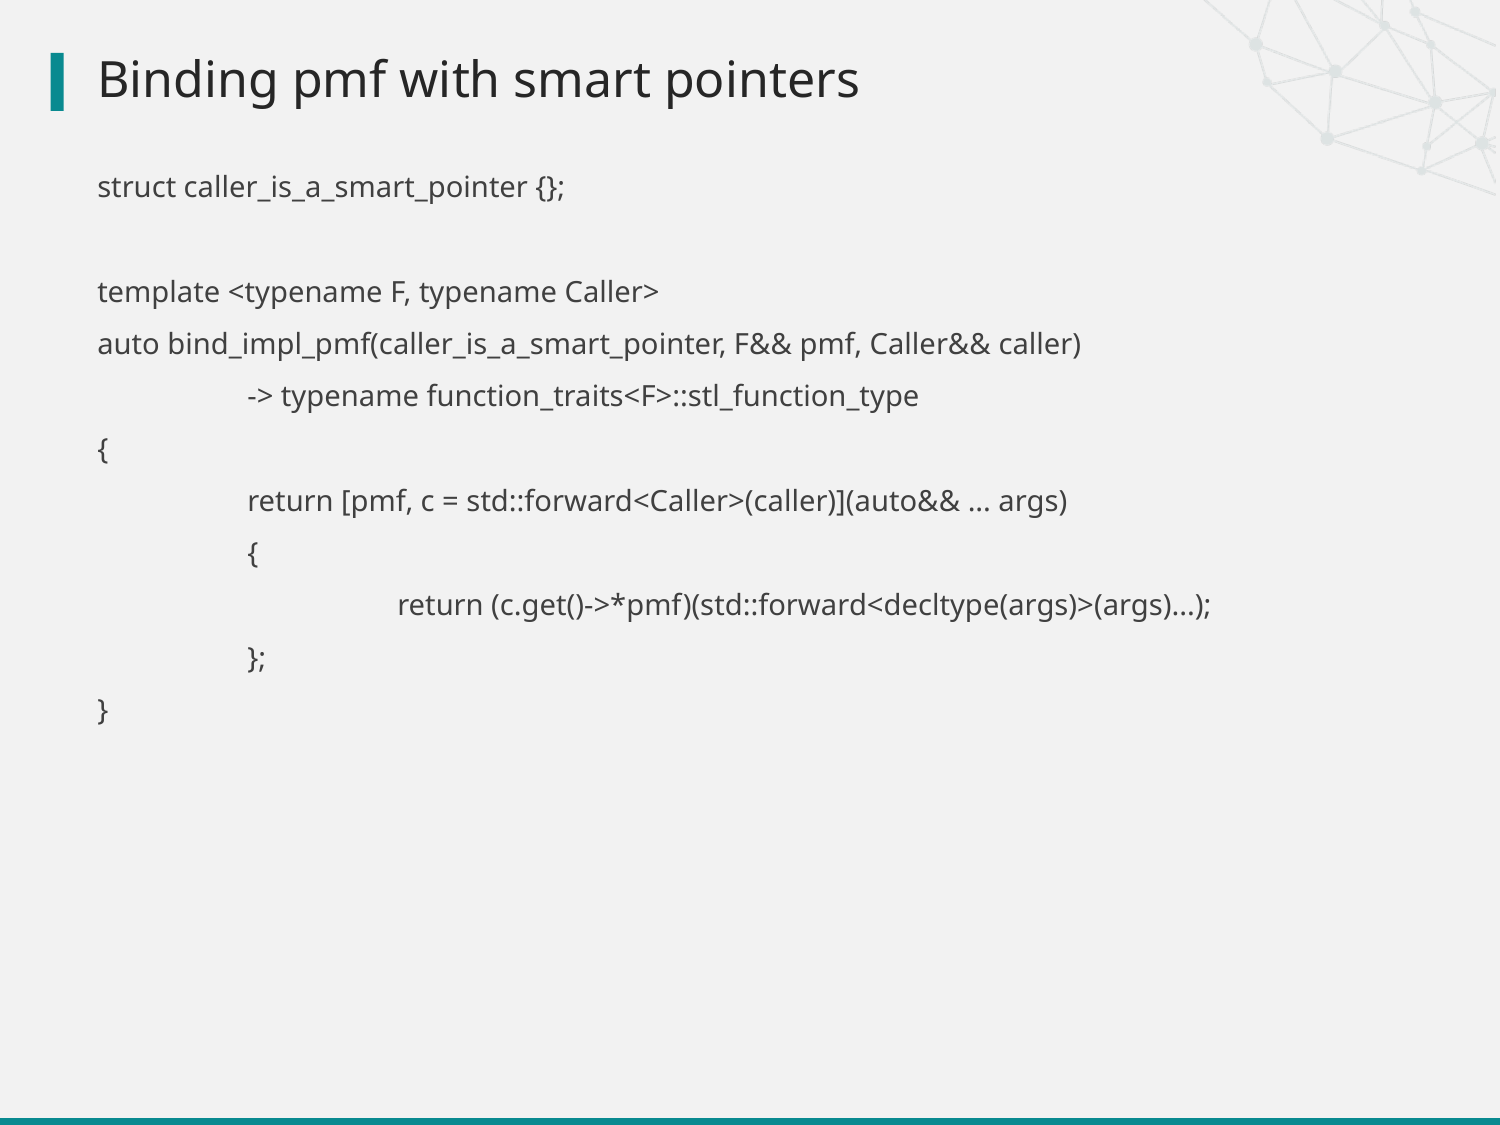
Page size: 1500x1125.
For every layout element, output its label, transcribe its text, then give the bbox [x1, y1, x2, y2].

picture [0, 1118, 1500, 1125]
list struct caller_is_a_smart_pointer {}; template <typename F, typename Caller> auto bind_impl_pmf(caller_is_a_smart_pointer, F&& pmf, Caller&& caller) -> typename function_traits<F>::stl_function_type { return [pmf, c = std::forward<Caller>(caller)](auto&& ... args) { return (c.get()->*pmf)(std::forward<decltype(args)>(args)...); }; } [82, 165, 1457, 1018]
title Binding pmf with smart pointers [82, 42, 1185, 121]
